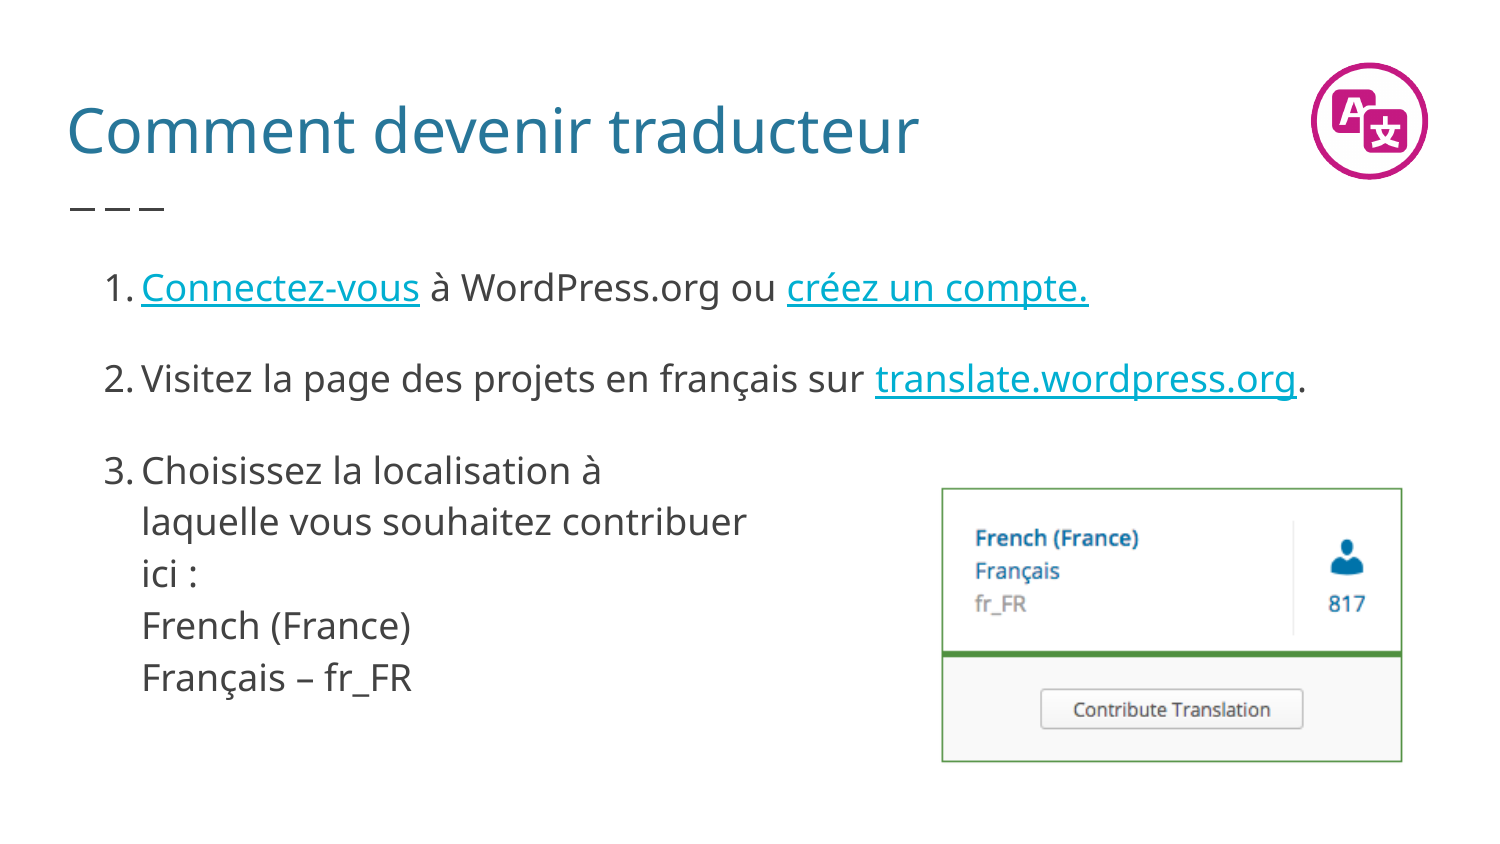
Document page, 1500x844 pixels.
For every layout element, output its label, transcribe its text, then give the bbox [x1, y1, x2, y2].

list Connectez-vous à WordPress.org ou créez un compte. Visitez la page des projets en français sur translate.wordpress.org. Choisissez la localisation à laquelle vous souhaitez contribuer ici : French (France) Français – fr_FR [51, 240, 1449, 750]
picture [934, 482, 1412, 775]
title Comment devenir traducteur [51, 61, 1285, 182]
picture [1290, 54, 1450, 188]
